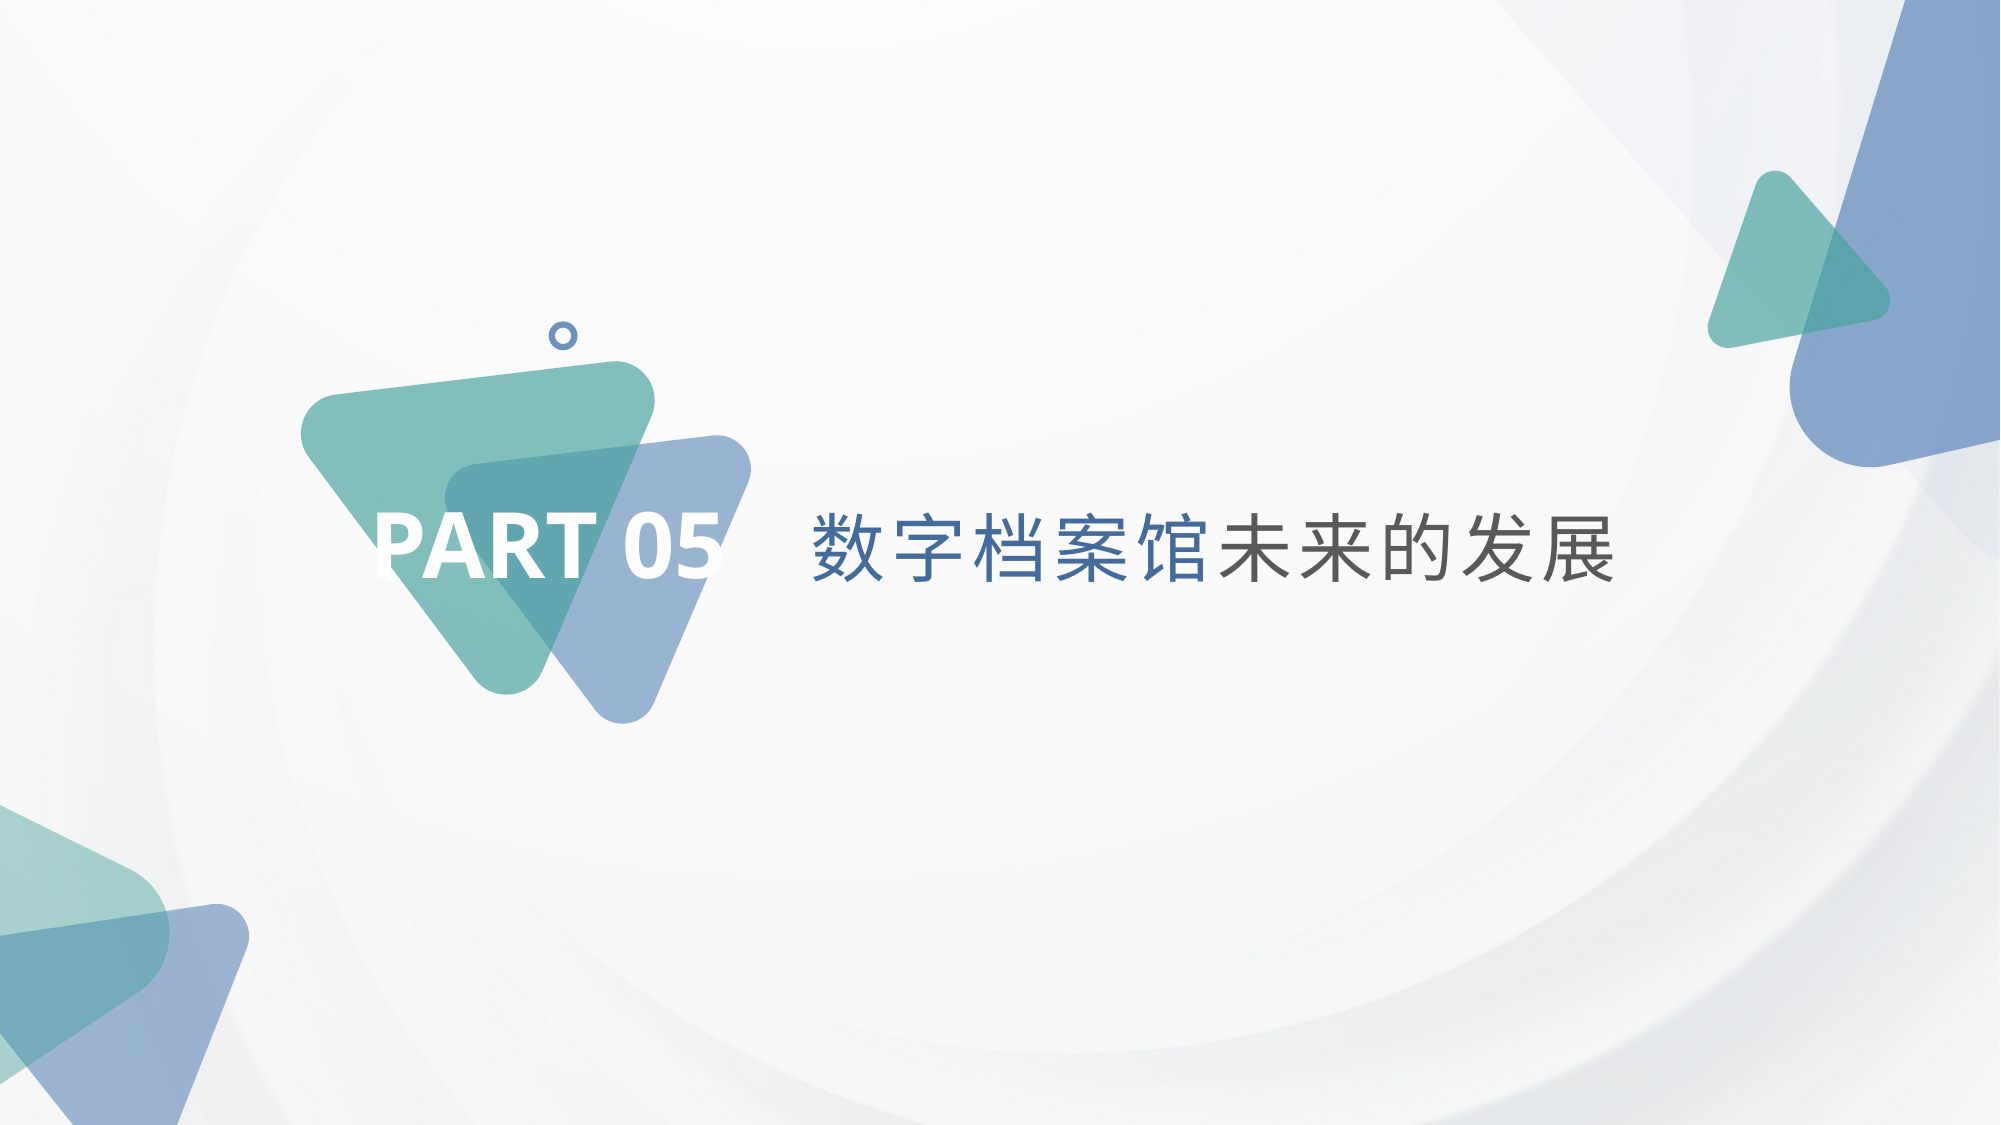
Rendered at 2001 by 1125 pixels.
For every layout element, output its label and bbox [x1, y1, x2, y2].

text_box [0, 797, 250, 1125]
picture [0, 0, 2000, 1125]
text_box [1490, 0, 2000, 566]
